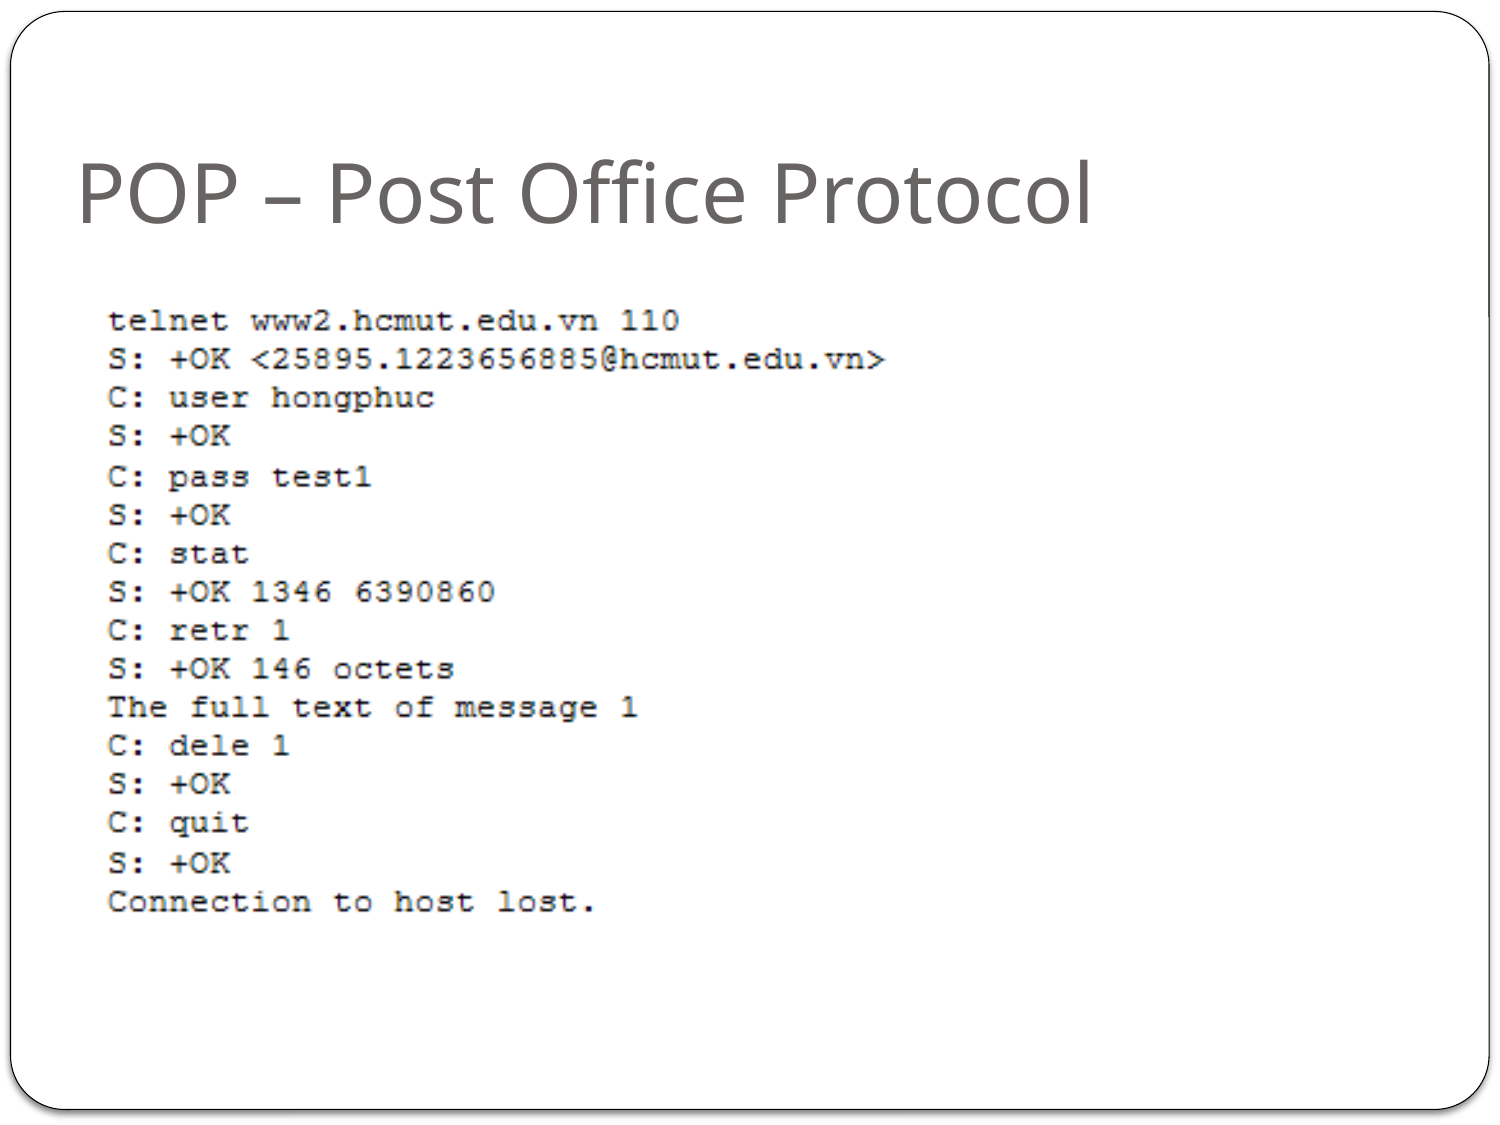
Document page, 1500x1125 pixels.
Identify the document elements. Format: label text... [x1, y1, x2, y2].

title POP – Post Office Protocol [75, 52, 1425, 240]
picture [62, 284, 926, 926]
